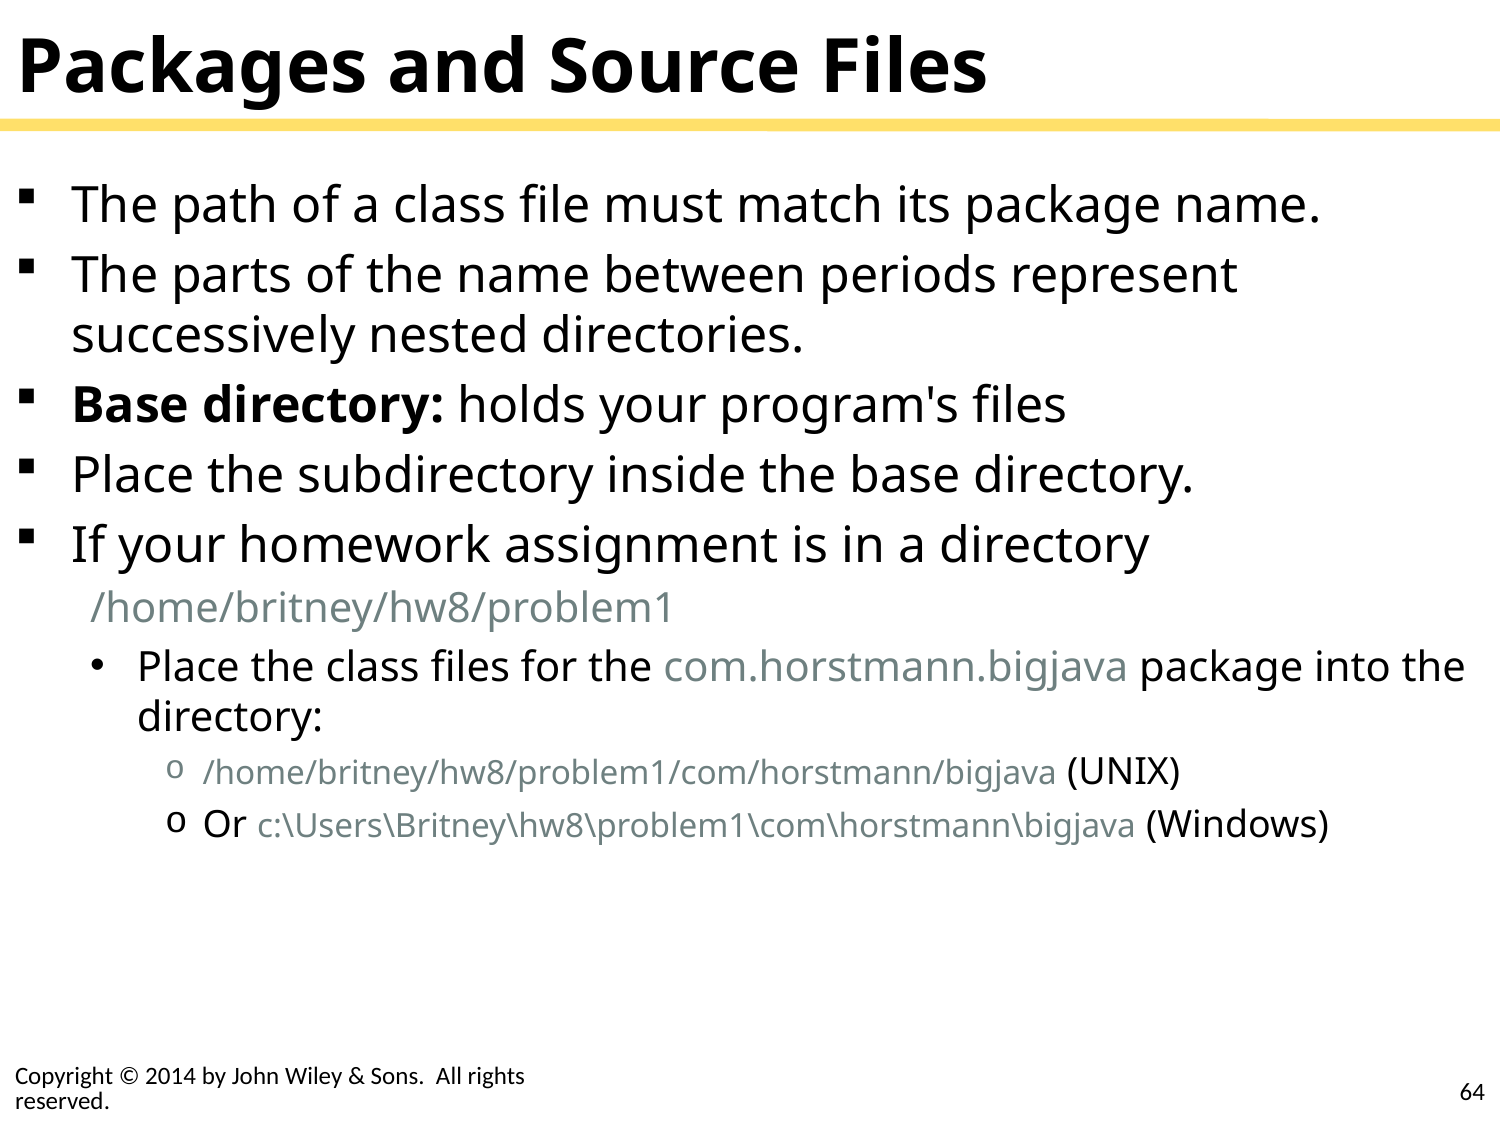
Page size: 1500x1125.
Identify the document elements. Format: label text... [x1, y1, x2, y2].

title Packages and Source Files [1, 0, 1500, 125]
list The path of a class file must match its package name. The parts of the name between periods represent successively nested directories. Base directory: holds your program's files Place the subdirectory inside the base directory. If your homework assignment is in a directory /home/britney/hw8/problem1 Place the class files for the com.horstmann.bigjava package into the directory: /home/britney/hw8/problem1/com/horstmann/bigjava (UNIX) Or c:\Users\Britney\hw8\problem1\com\horstmann\bigjava (Windows) [0, 165, 1499, 911]
